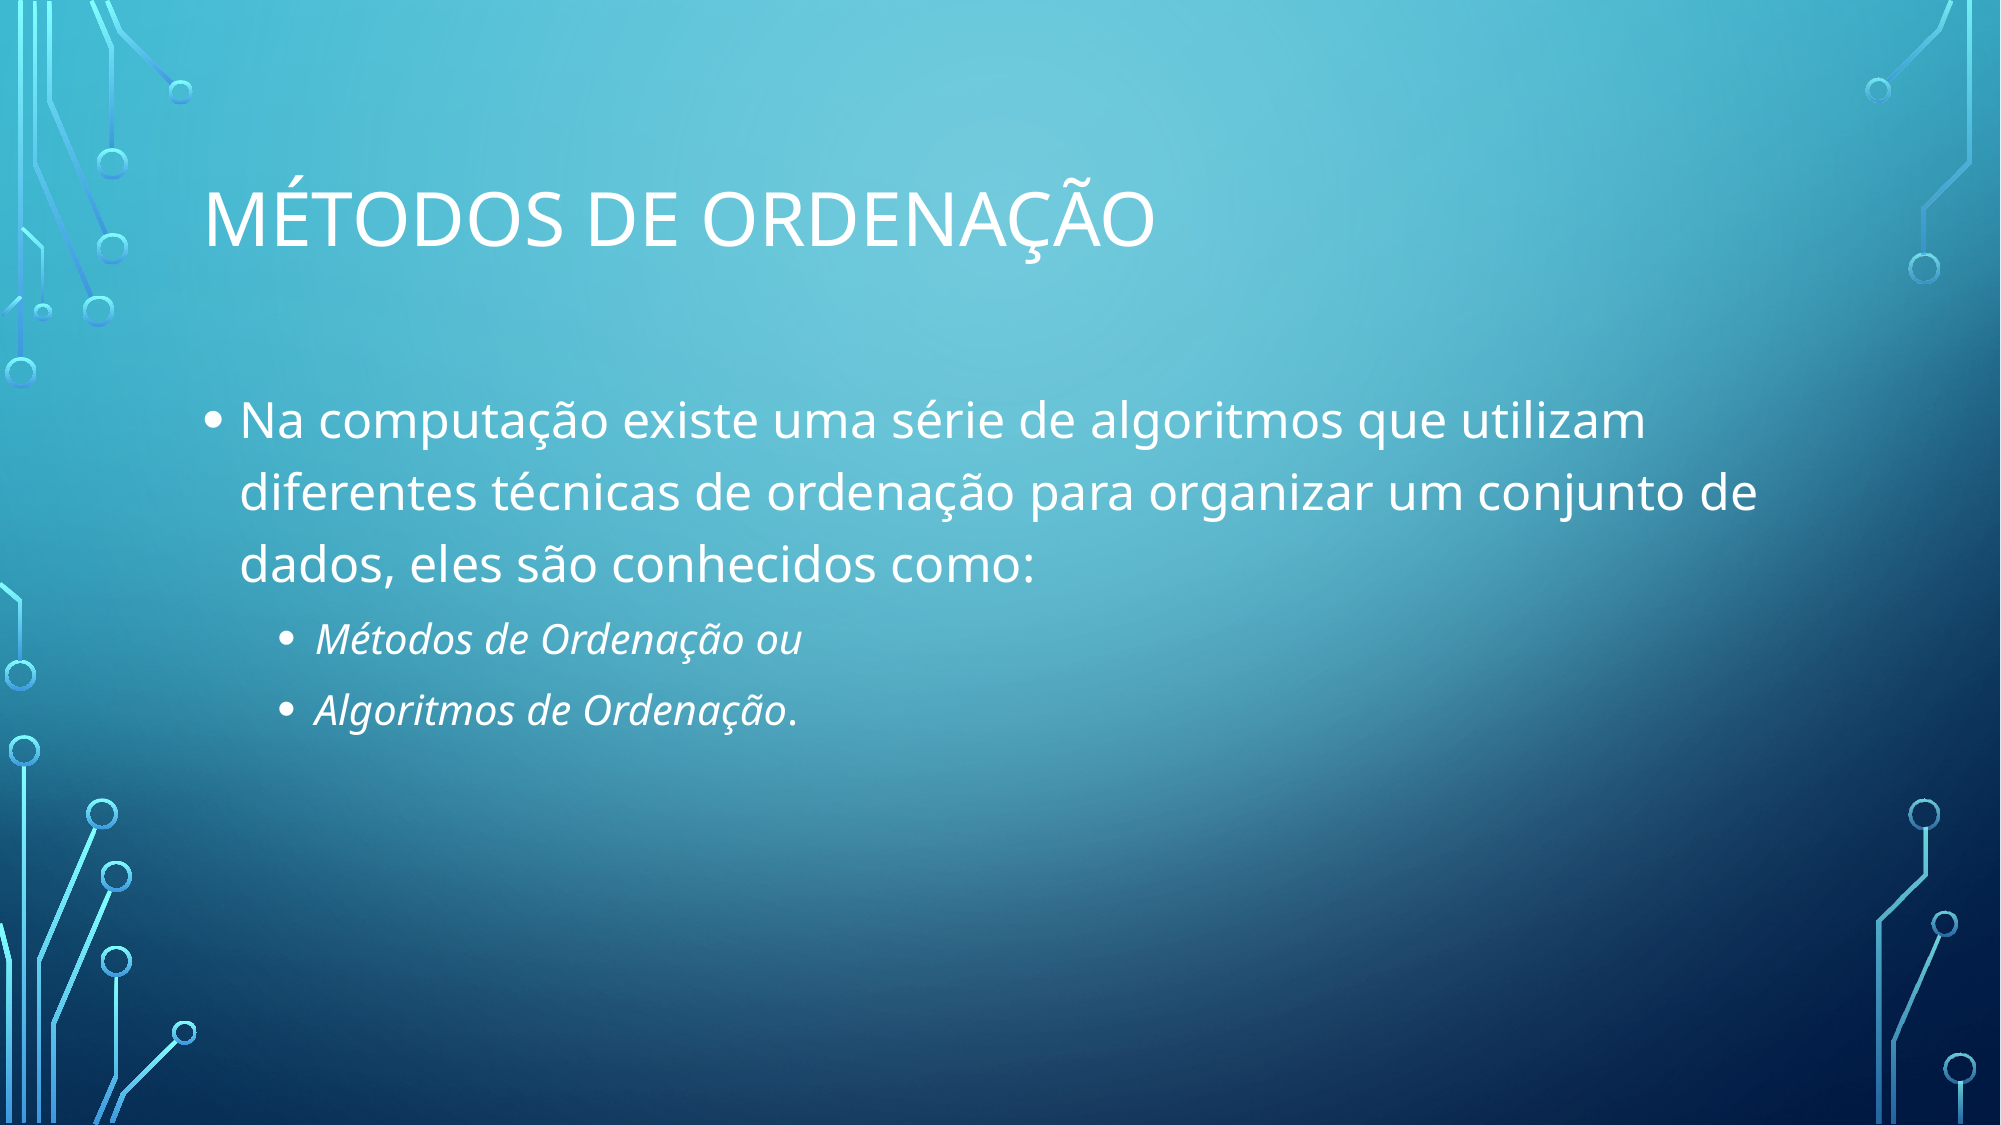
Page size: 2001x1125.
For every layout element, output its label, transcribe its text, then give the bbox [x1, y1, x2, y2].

list Na computação existe uma série de algoritmos que utilizam diferentes técnicas de ordenação para organizar um conjunto de dados, eles são conhecidos como: Métodos de Ordenação ou Algoritmos de Ordenação. [187, 369, 1813, 950]
title Métodos de Ordenação [187, 101, 1813, 344]
